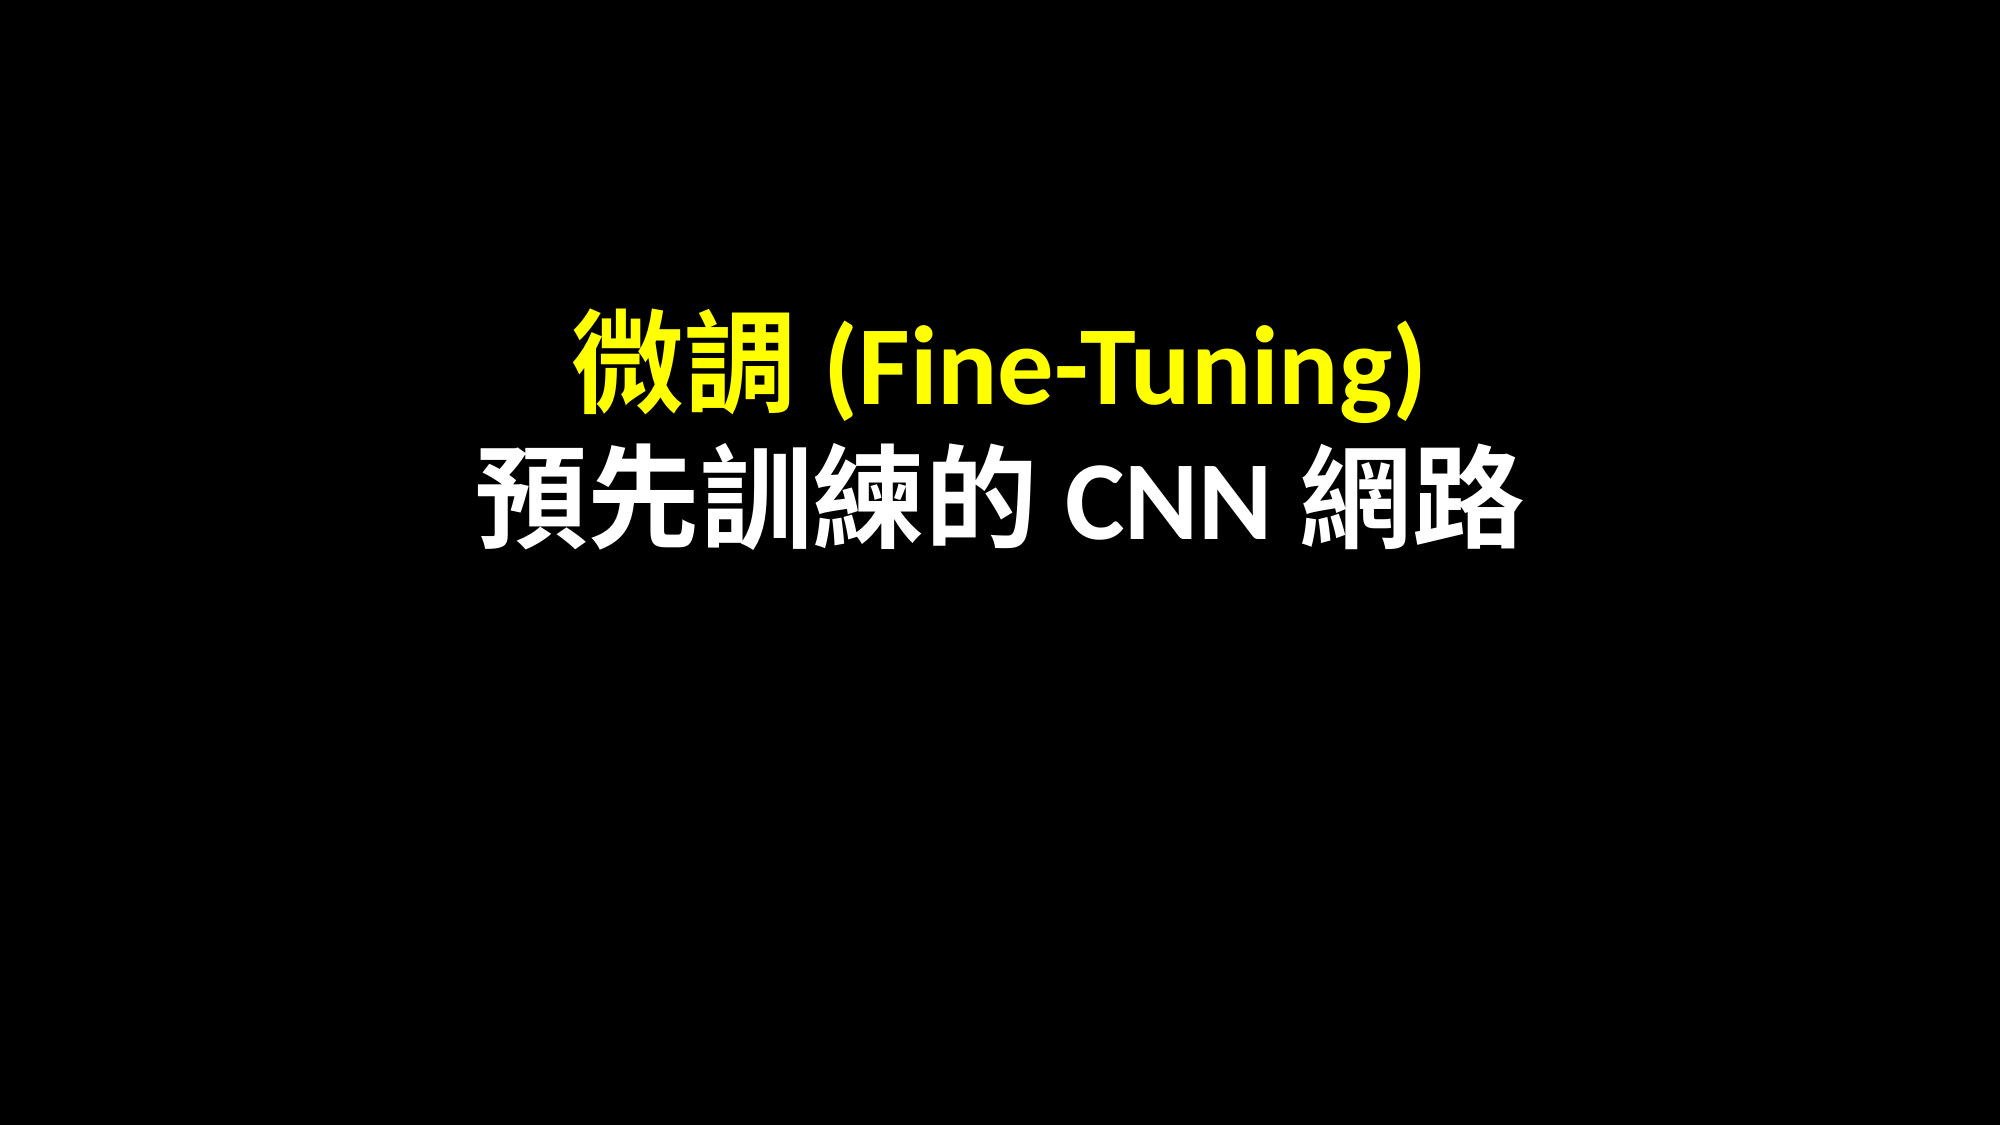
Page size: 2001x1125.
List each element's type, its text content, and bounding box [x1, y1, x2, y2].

text_box 微調(Fine-Tuning) 預先訓練的CNN網路 [0, 0, 2000, 1125]
